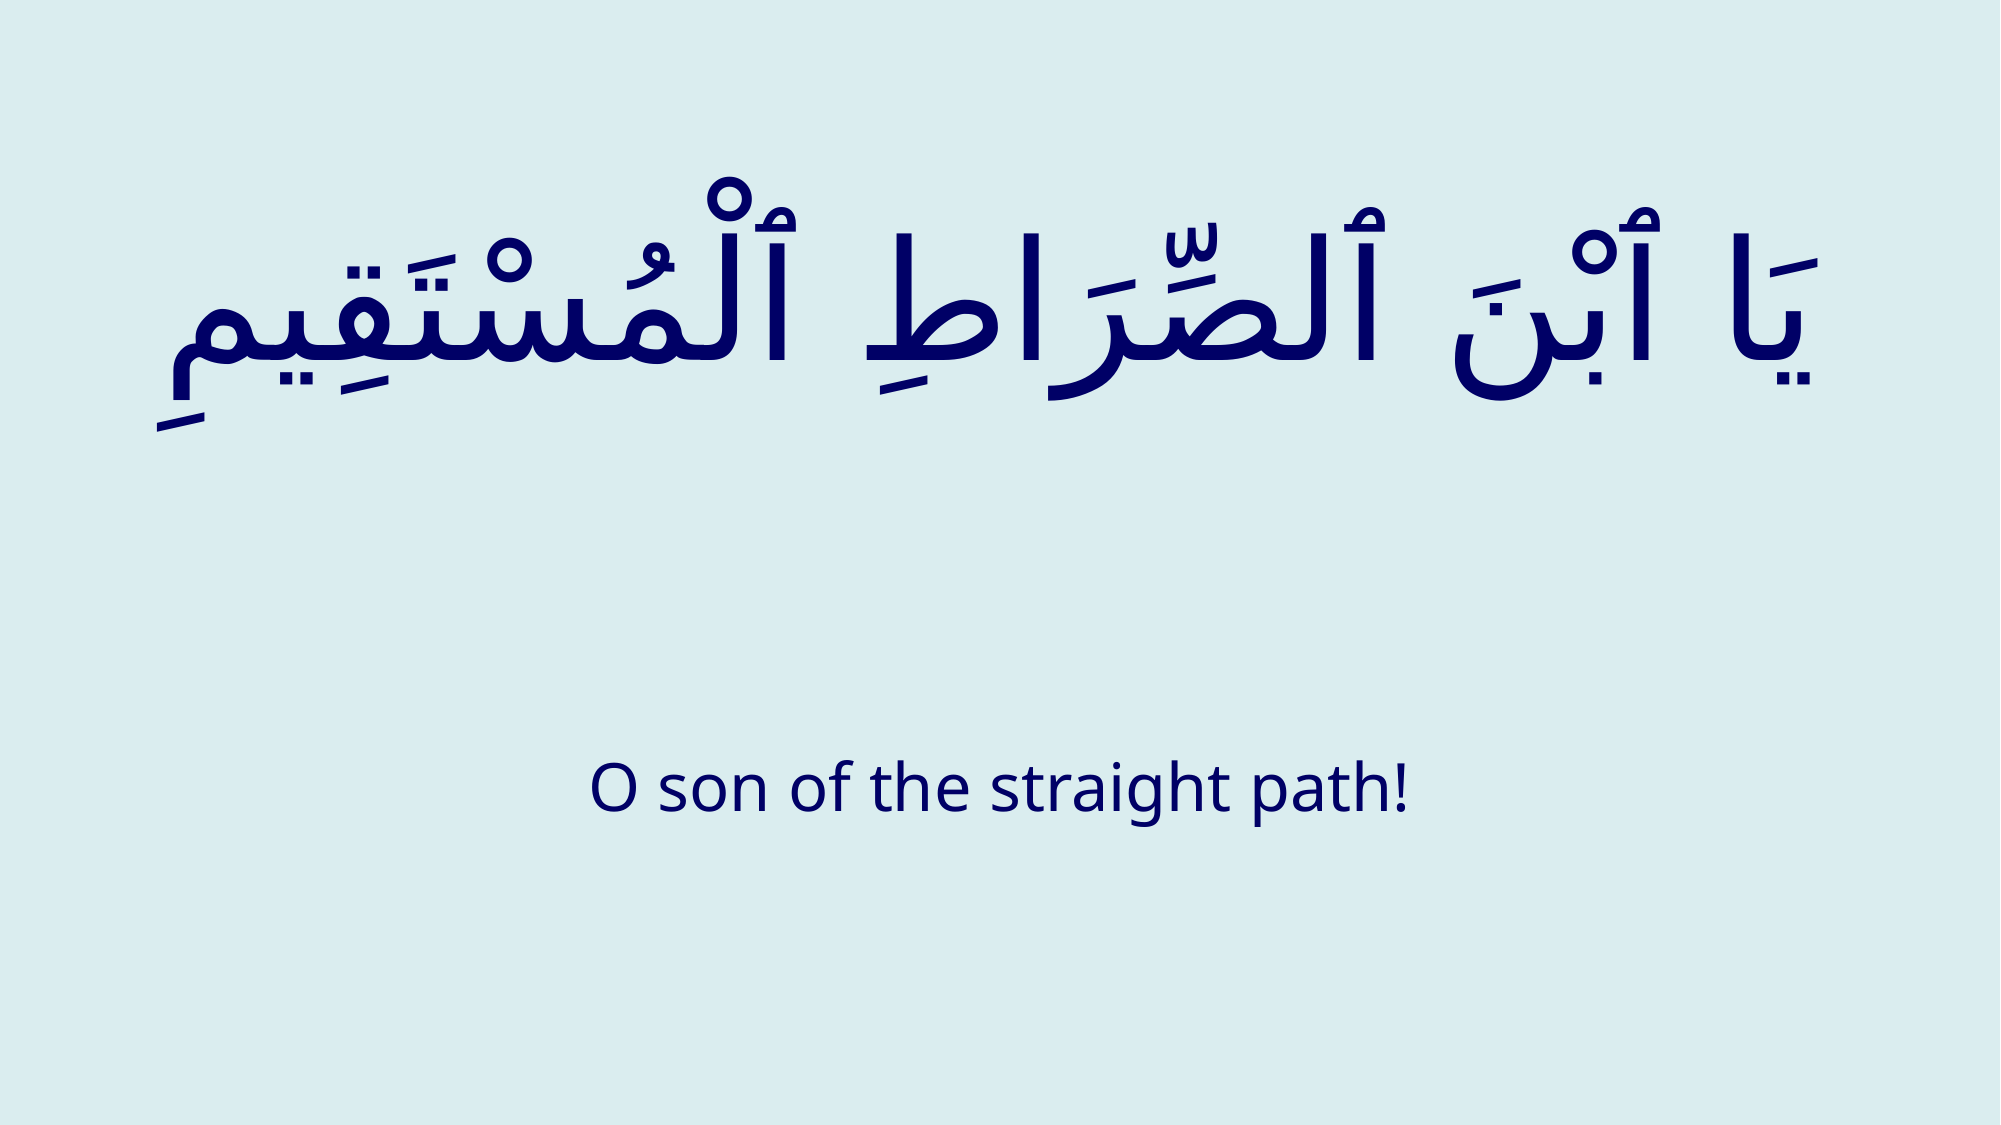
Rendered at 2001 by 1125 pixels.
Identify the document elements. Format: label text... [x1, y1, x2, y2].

list O son of the straight path! [356, 737, 1644, 1050]
title يَا ٱبْنَ ٱلصِّرَاطِ ٱلْمُسْتَقِيمِ [0, 200, 2000, 388]
